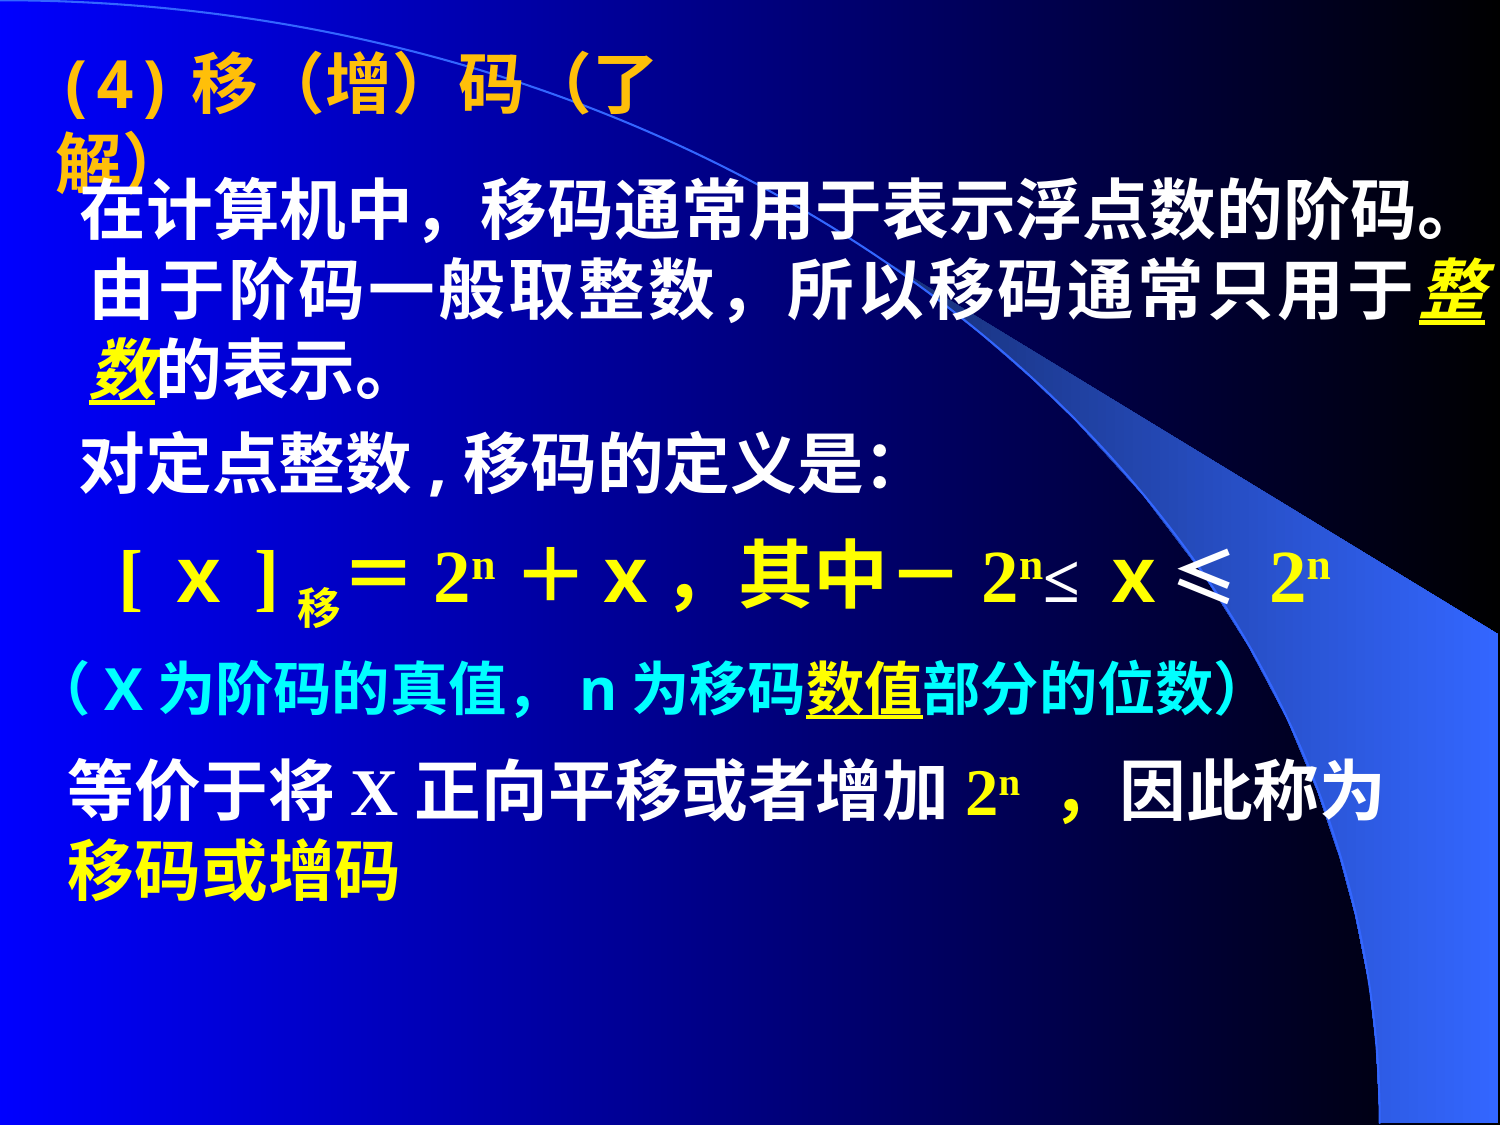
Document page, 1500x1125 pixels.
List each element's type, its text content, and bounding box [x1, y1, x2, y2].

text_box 等价于将X正向平移或者增加2n ，因此称为移码或增码 [53, 741, 1465, 917]
text_box 在计算机中，移码通常用于表示浮点数的阶码。由于阶码一般取整数，所以移码通常只用于整数的表示。 对定点整数,移码的定义是： [ｘ]移＝2n＋ｘ，其中－2n≤ｘ≤ 2n （X为阶码的真值，n为移码数值部分的位数） [17, 160, 1500, 740]
text_box (4)移（增）码（了解） [41, 34, 789, 160]
